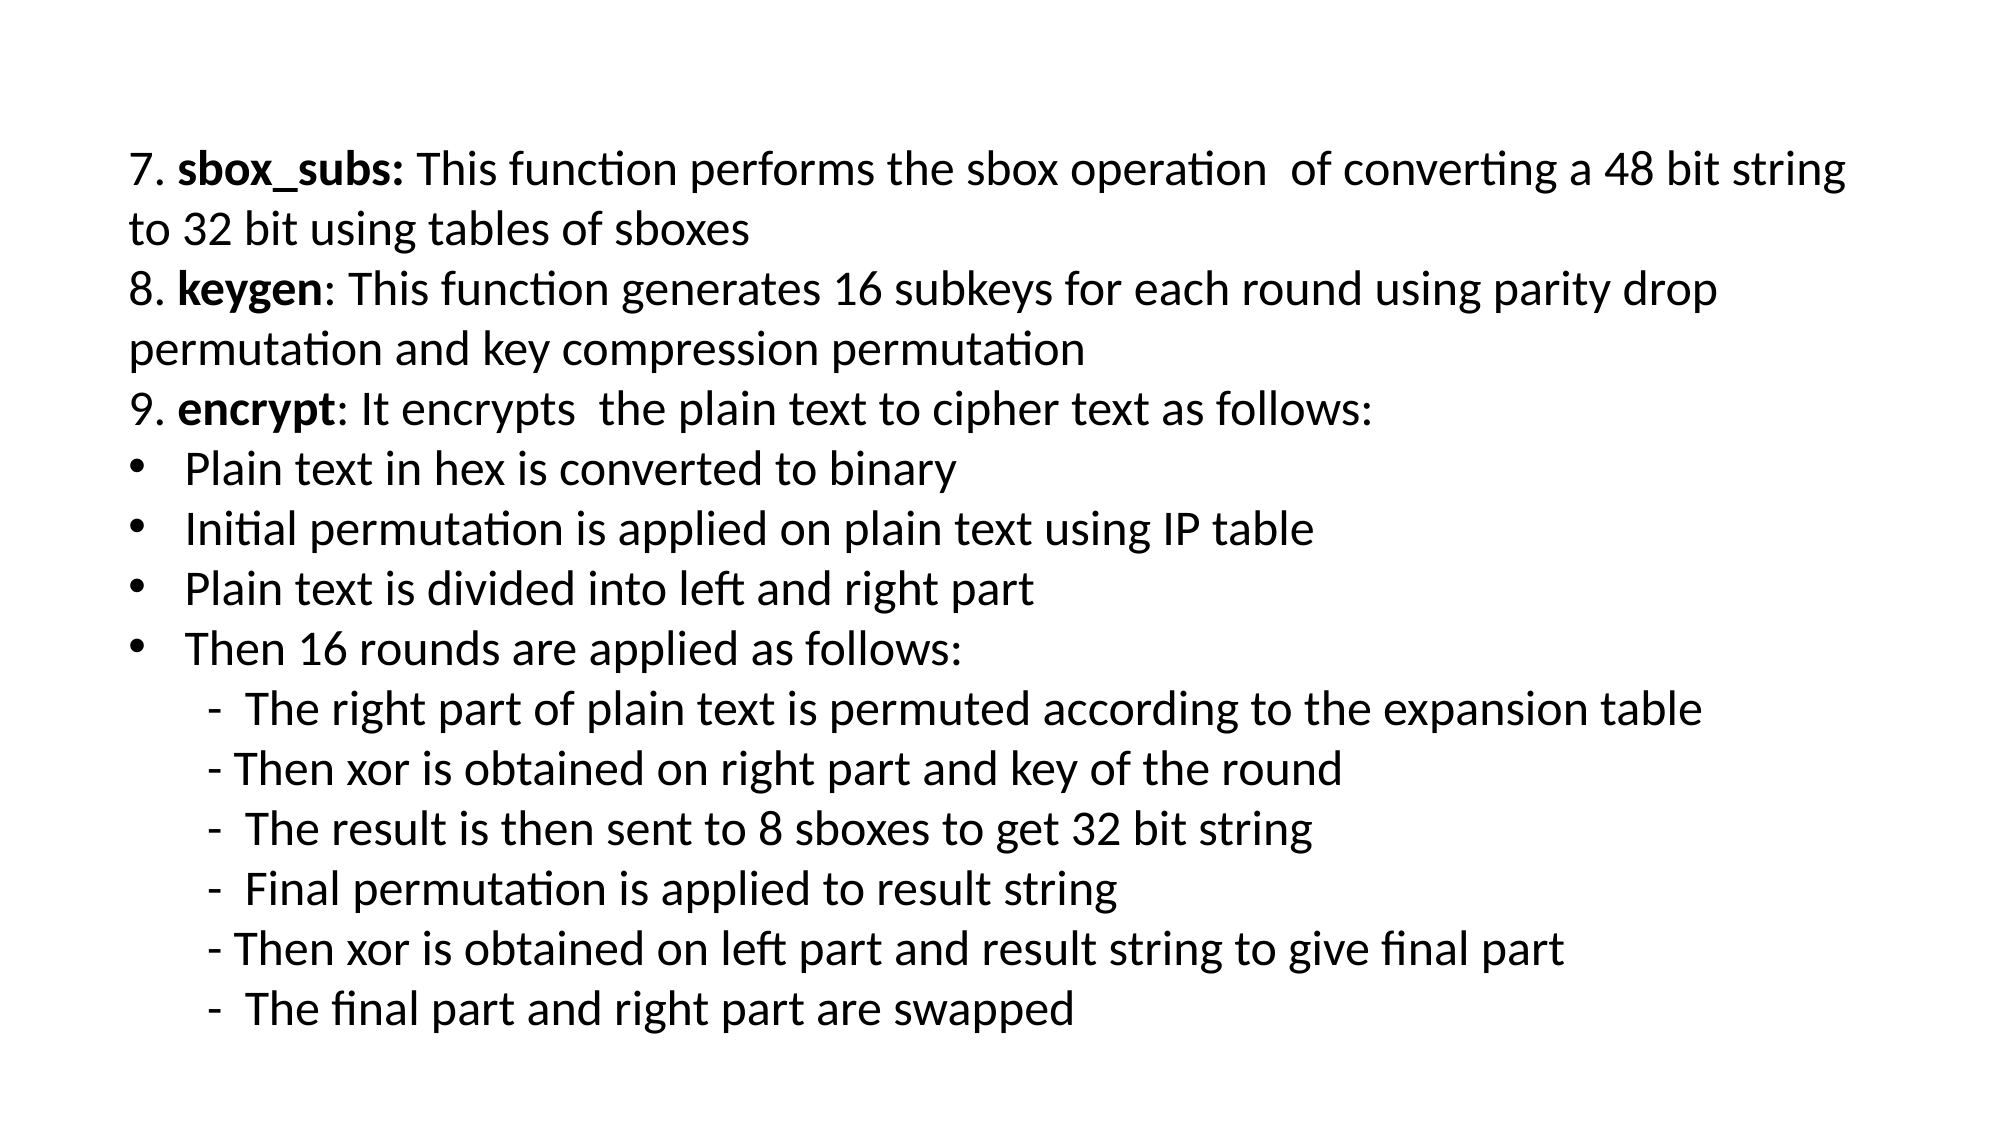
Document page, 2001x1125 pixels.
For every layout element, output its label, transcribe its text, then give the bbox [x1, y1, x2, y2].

text_box 7. sbox_subs: This function performs the sbox operation of converting a 48 bit string to 32 bit using tables of sboxes 8. keygen: This function generates 16 subkeys for each round using parity drop permutation and key compression permutation 9. encrypt: It encrypts the plain text to cipher text as follows: Plain text in hex is converted to binary Initial permutation is applied on plain text using IP table Plain text is divided into left and right part Then 16 rounds are applied as follows: - The right part of plain text is permuted according to the expansion table - Then xor is obtained on right part and key of the round - The result is then sent to 8 sboxes to get 32 bit string - Final permutation is applied to result string - Then xor is obtained on left part and result string to give final part - The final part and right part are swapped [113, 127, 1877, 1043]
